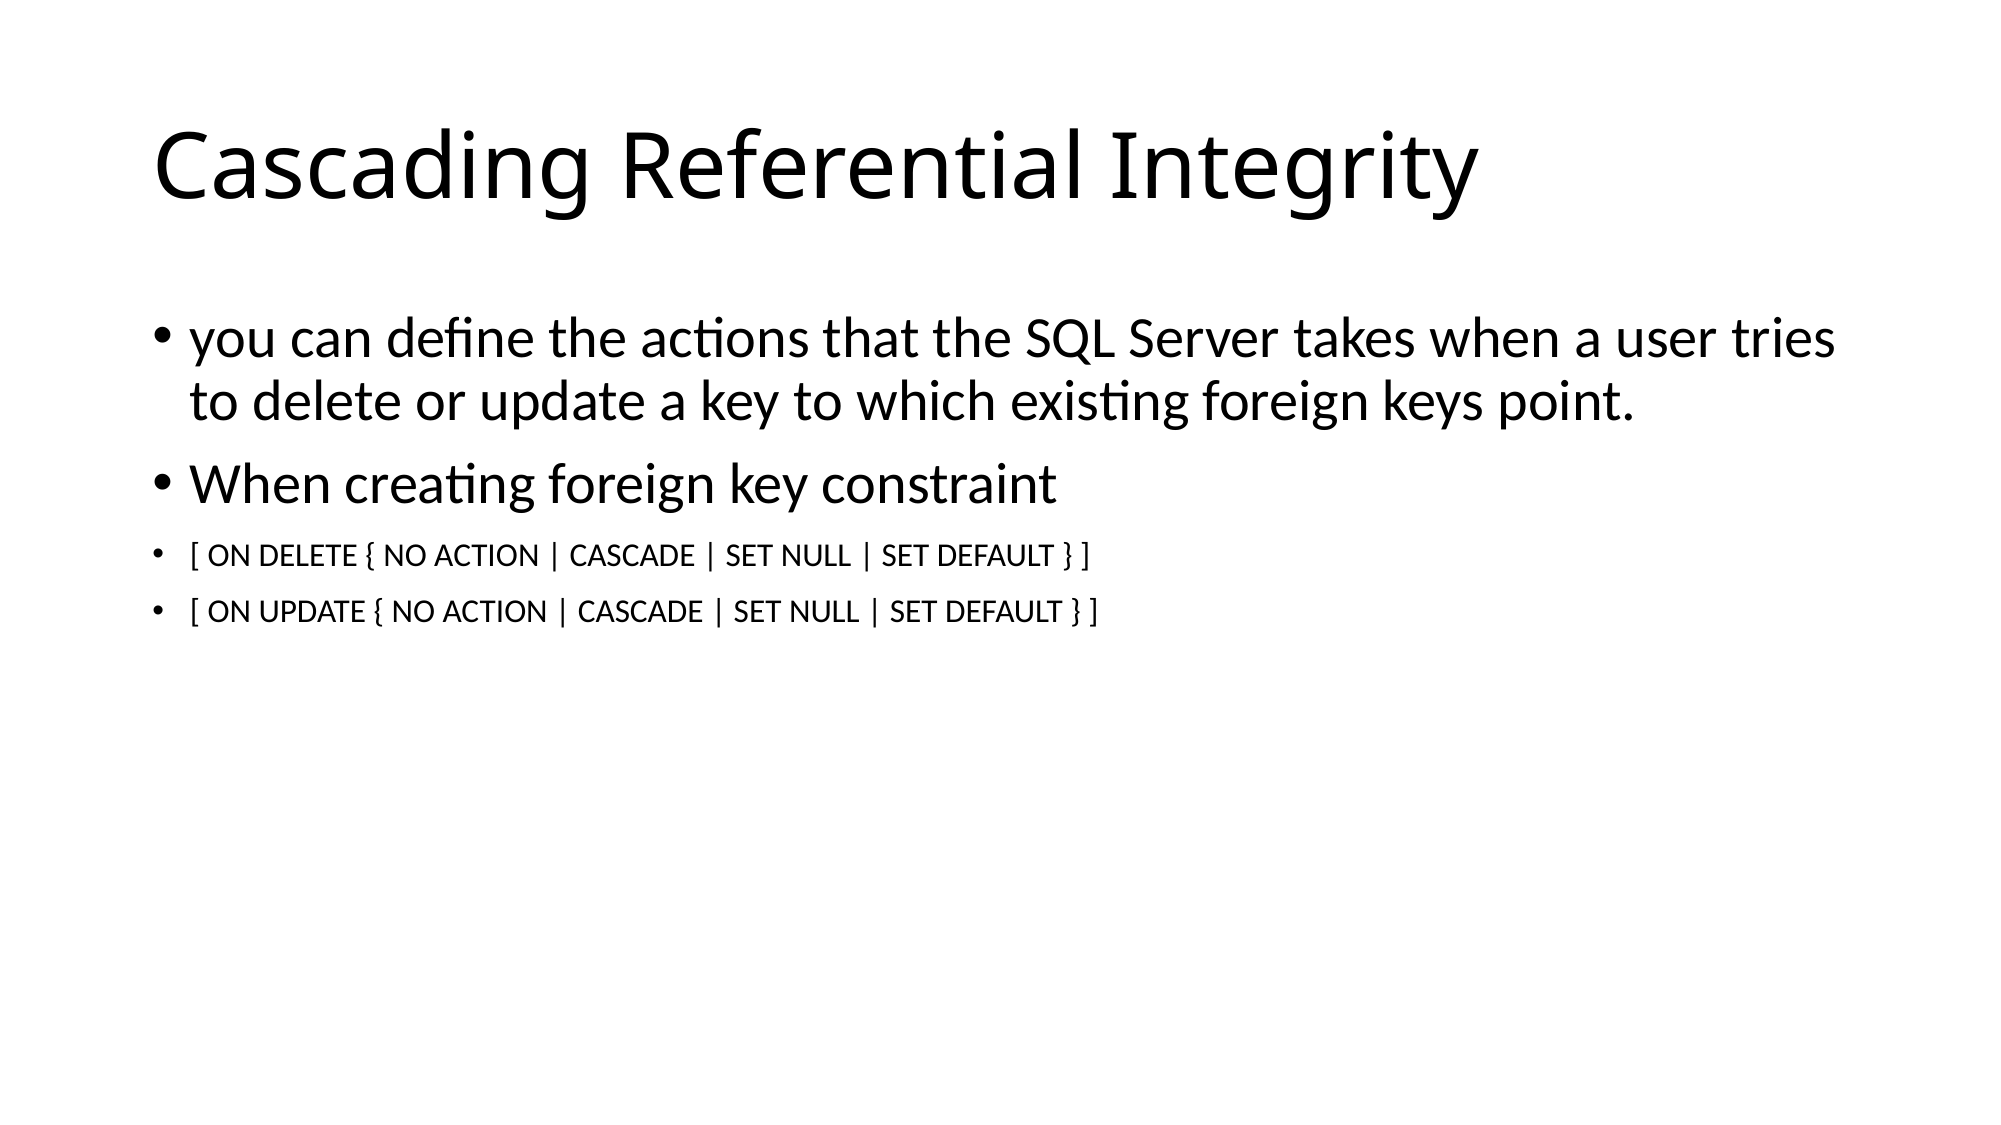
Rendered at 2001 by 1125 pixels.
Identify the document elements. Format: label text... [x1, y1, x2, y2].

list you can define the actions that the SQL Server takes when a user tries to delete or update a key to which existing foreign keys point. When creating foreign key constraint [ ON DELETE { NO ACTION | CASCADE | SET NULL | SET DEFAULT } ] [ ON UPDATE { NO ACTION | CASCADE | SET NULL | SET DEFAULT } ] [137, 299, 1863, 1014]
title Cascading Referential Integrity [137, 59, 1863, 278]
